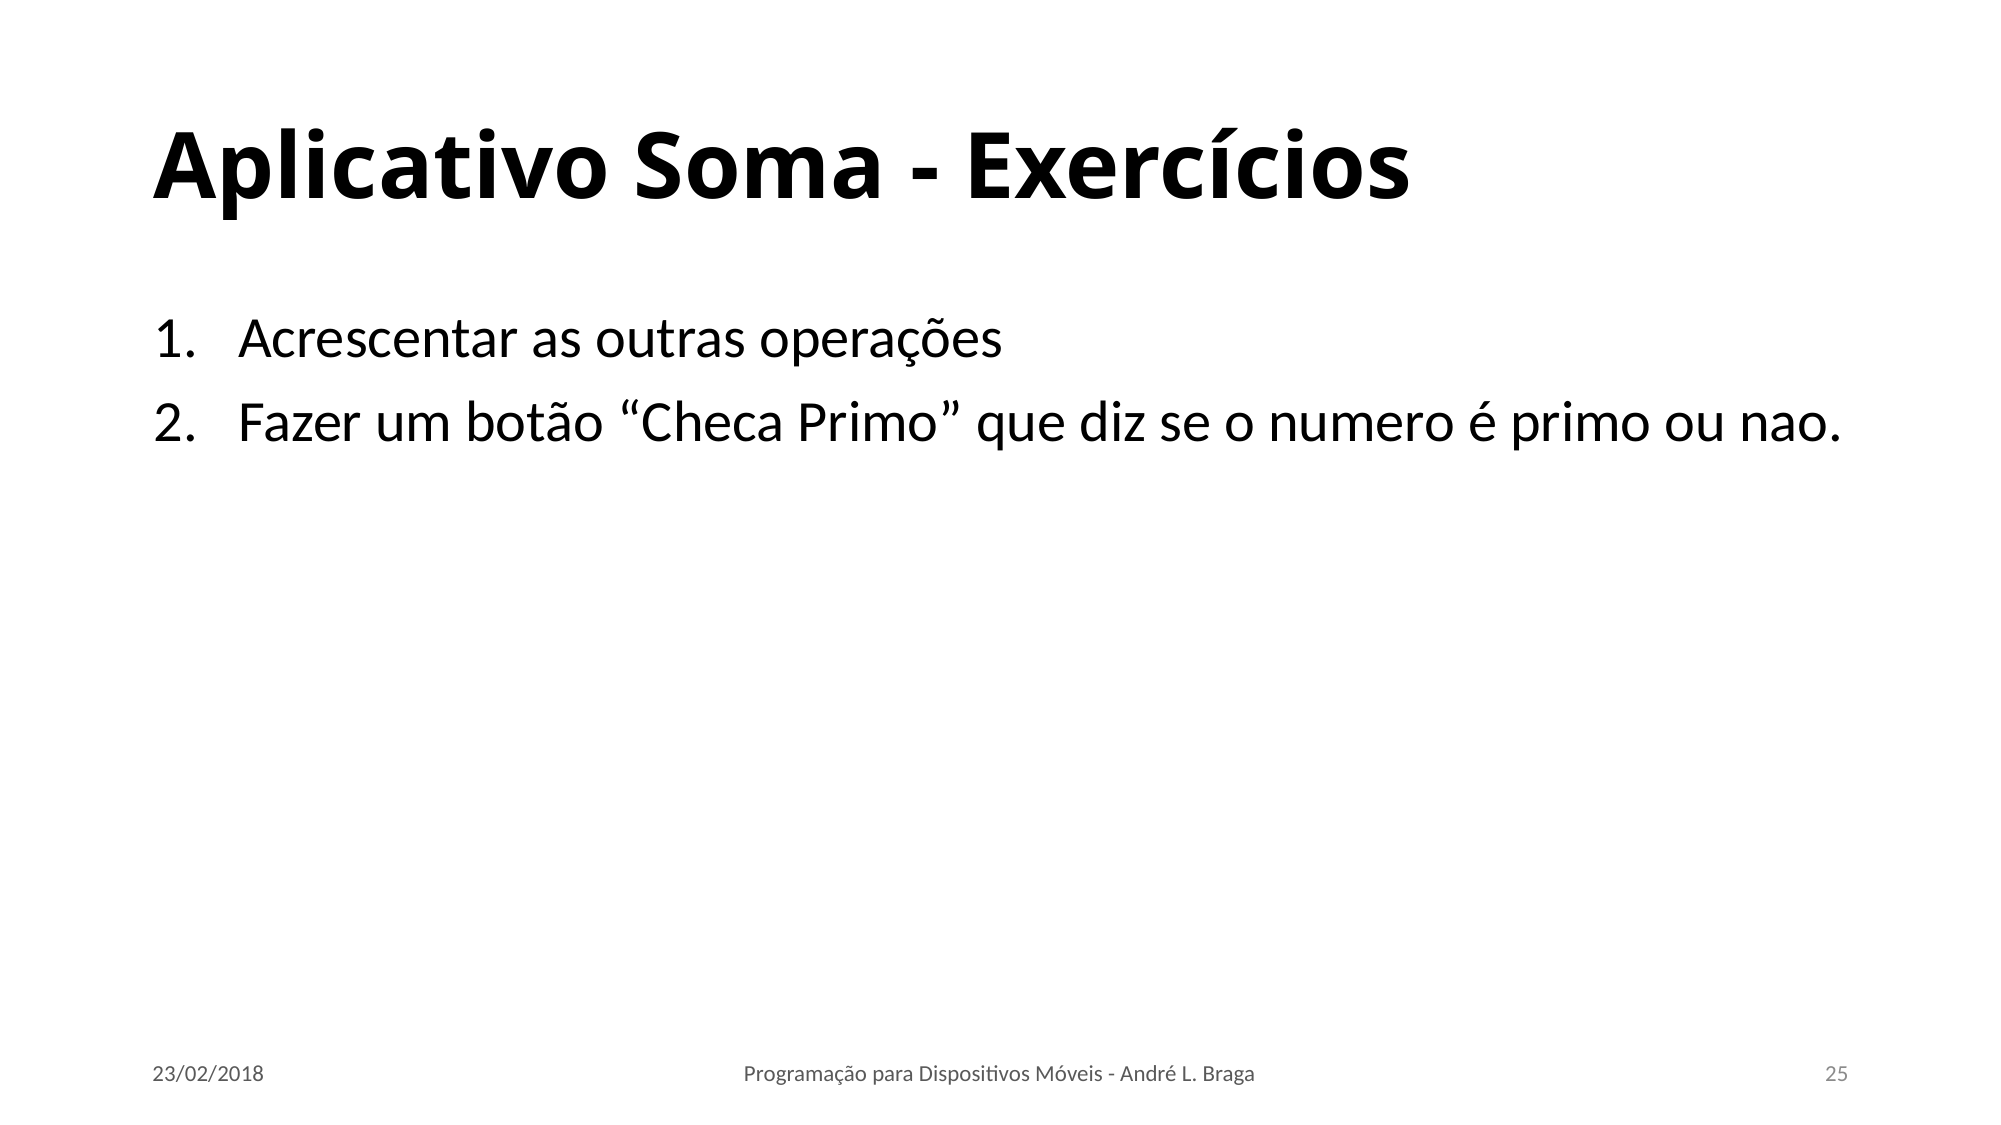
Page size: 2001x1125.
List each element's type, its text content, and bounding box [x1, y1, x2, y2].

title Aplicativo Soma - Exercícios [138, 60, 1864, 278]
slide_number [137, 1042, 588, 1103]
slide_number 25 [1413, 1042, 1864, 1103]
list Acrescentar as outras operações Fazer um botão “Checa Primo” que diz se o numero é primo ou nao. [138, 299, 1864, 1014]
footer Programação para Dispositivos Móveis - André L. Braga [662, 1042, 1338, 1103]
